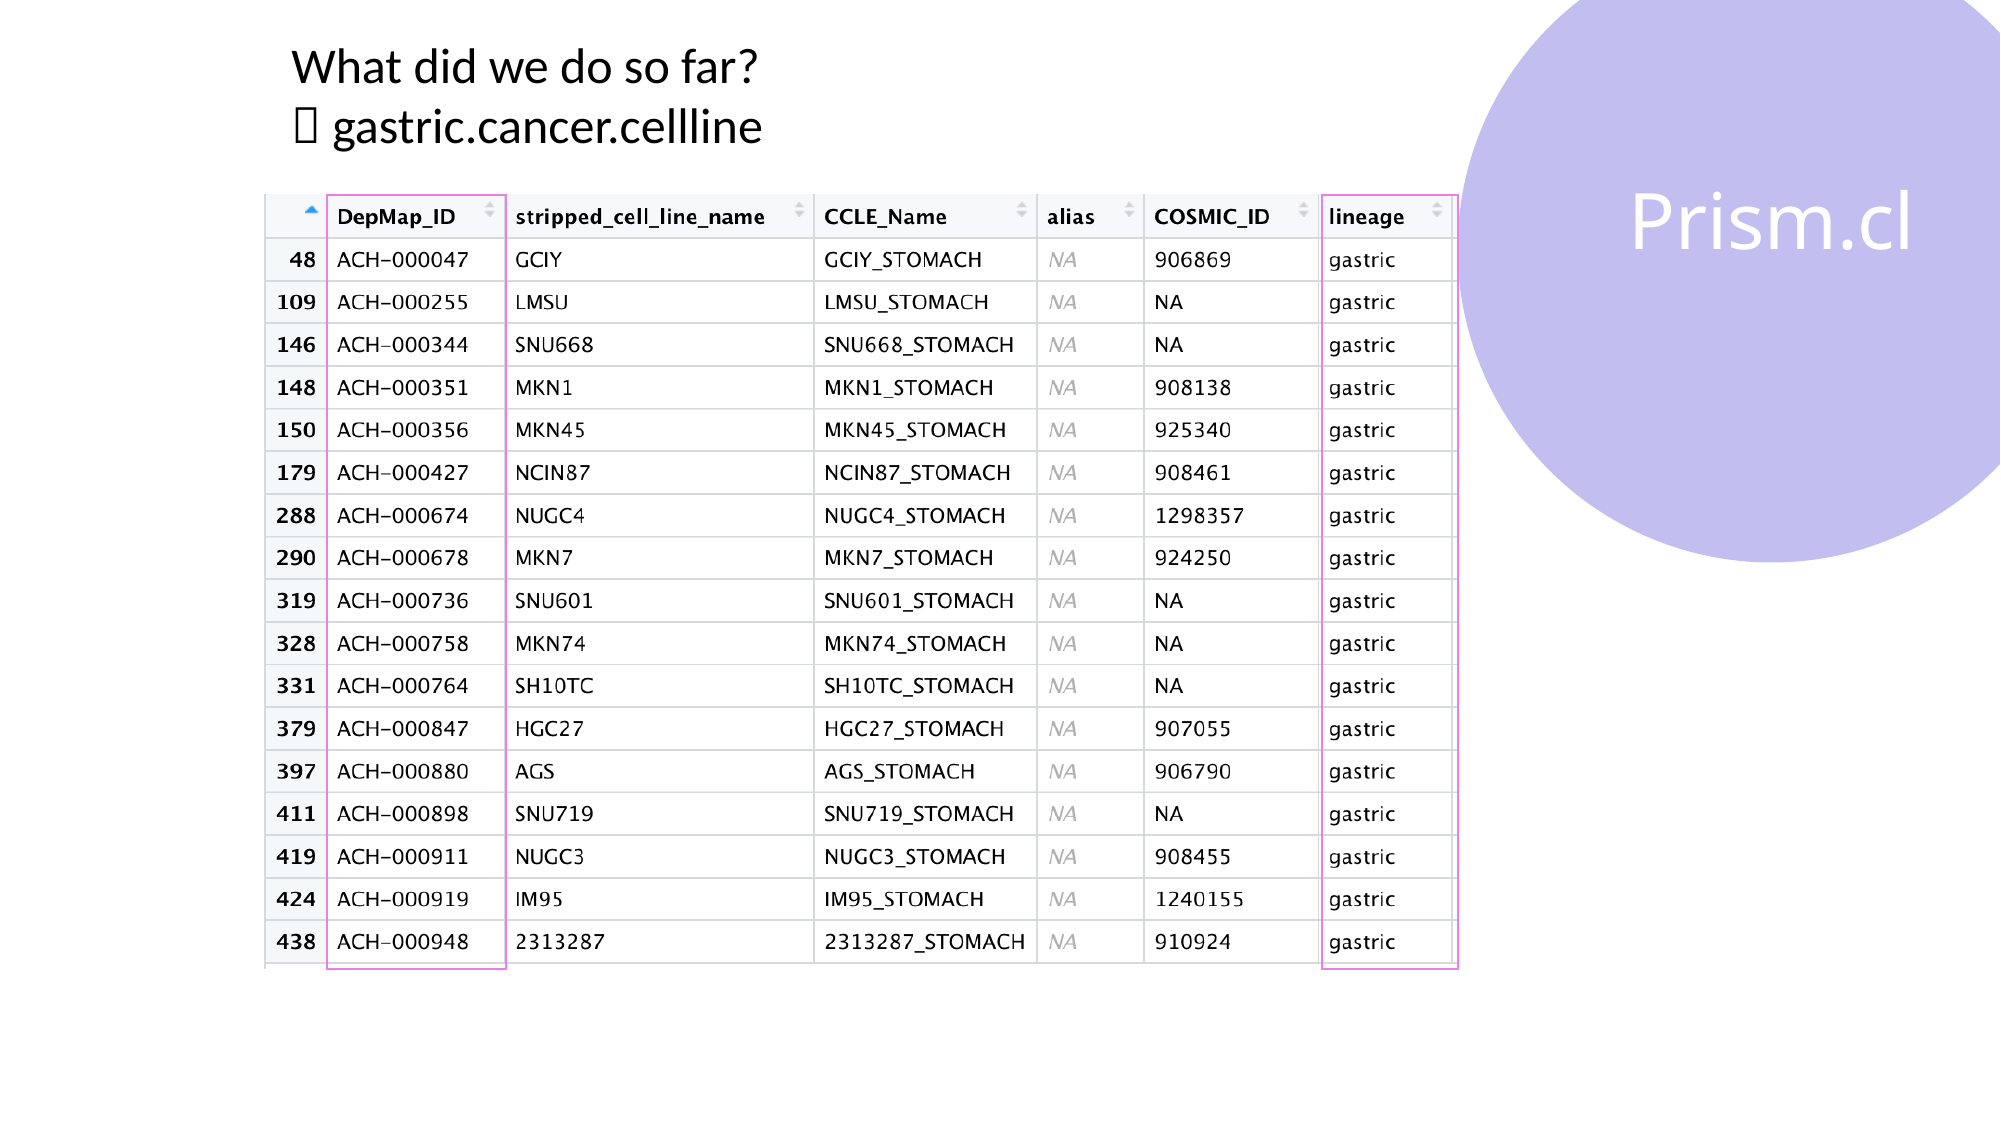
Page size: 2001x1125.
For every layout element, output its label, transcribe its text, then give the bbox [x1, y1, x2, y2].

picture [264, 194, 1458, 970]
text_box What did we do so far?  gastric.cancer.cellline [276, 26, 779, 162]
text_box Prism.cl [1459, 0, 2000, 563]
